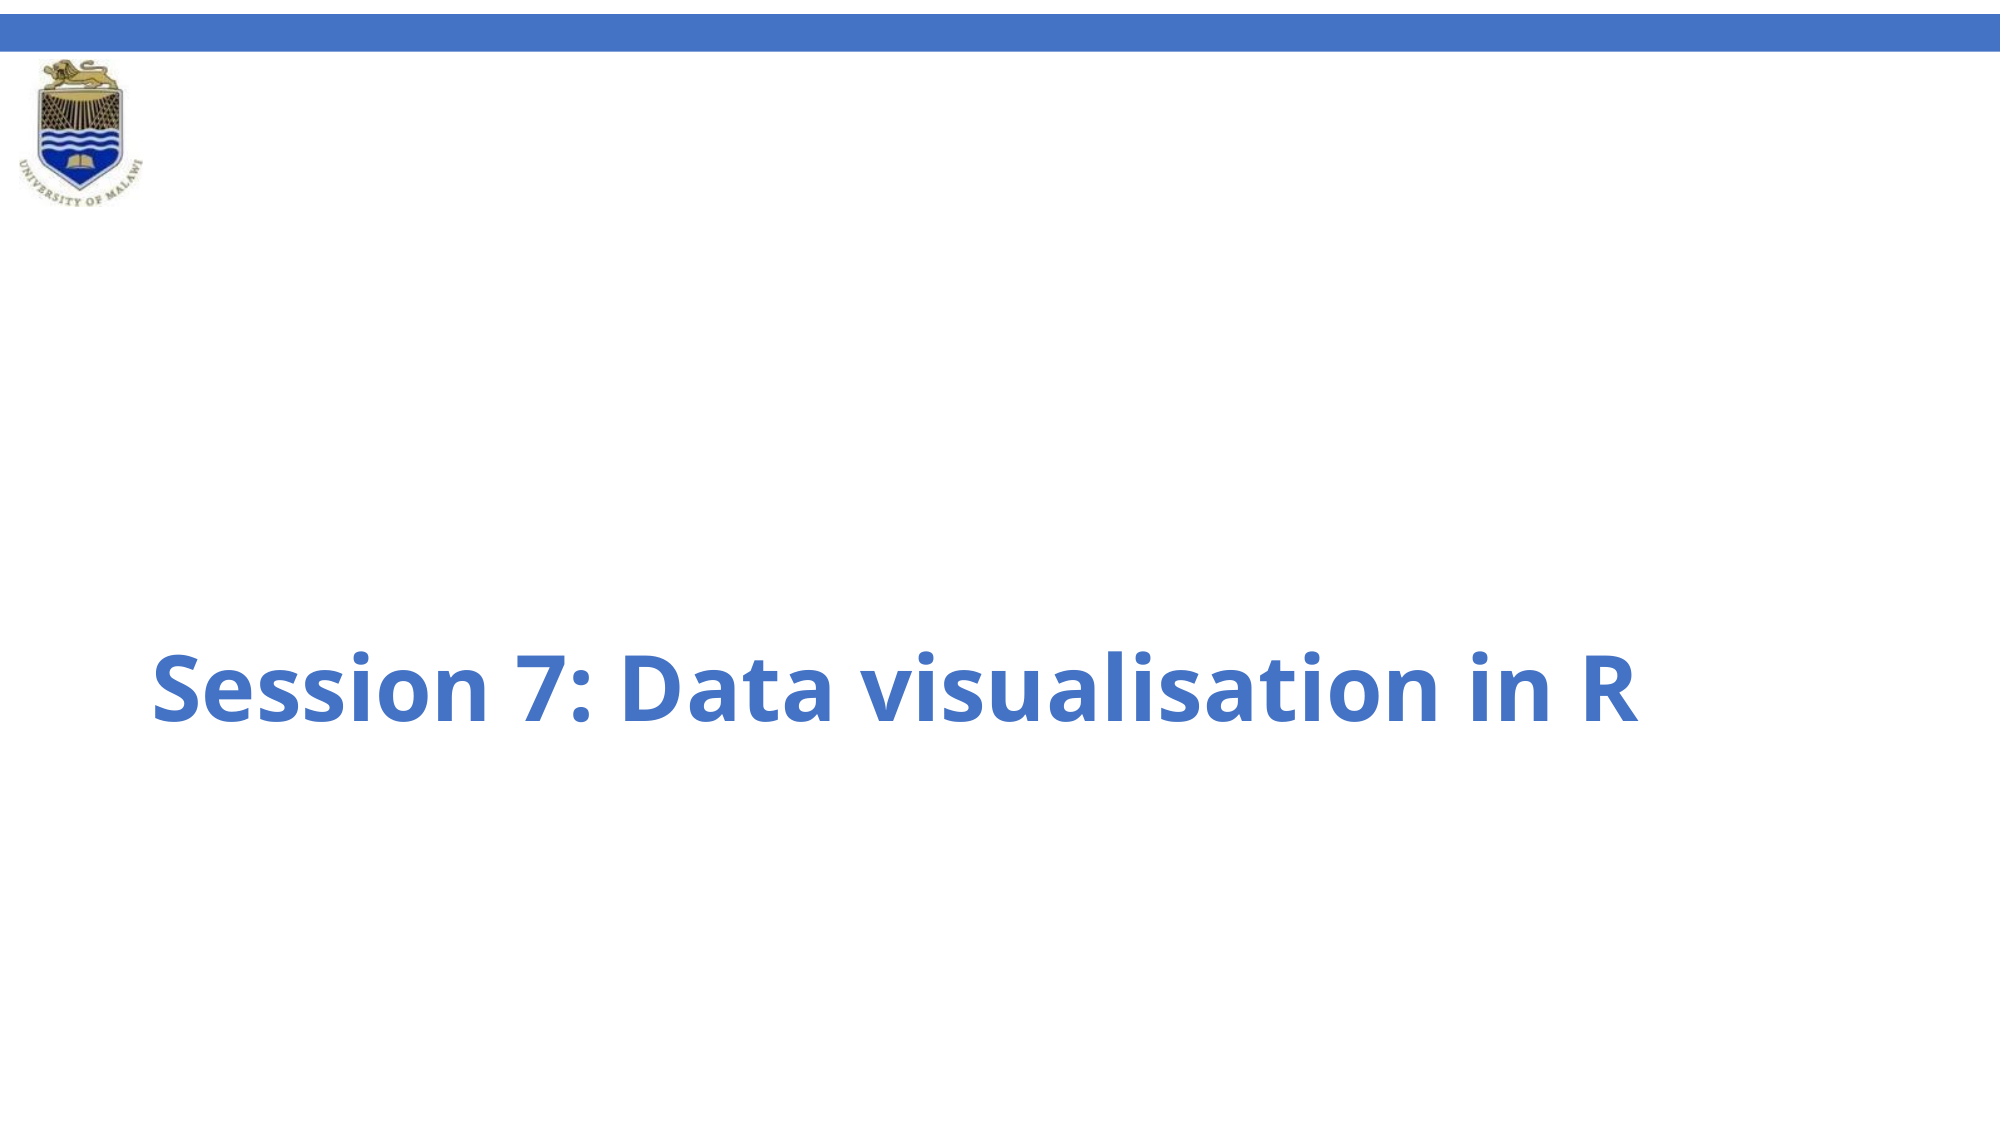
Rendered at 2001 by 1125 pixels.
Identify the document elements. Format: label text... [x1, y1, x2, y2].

title Session 7: Data visualisation in R [136, 280, 1862, 749]
picture [19, 59, 143, 207]
